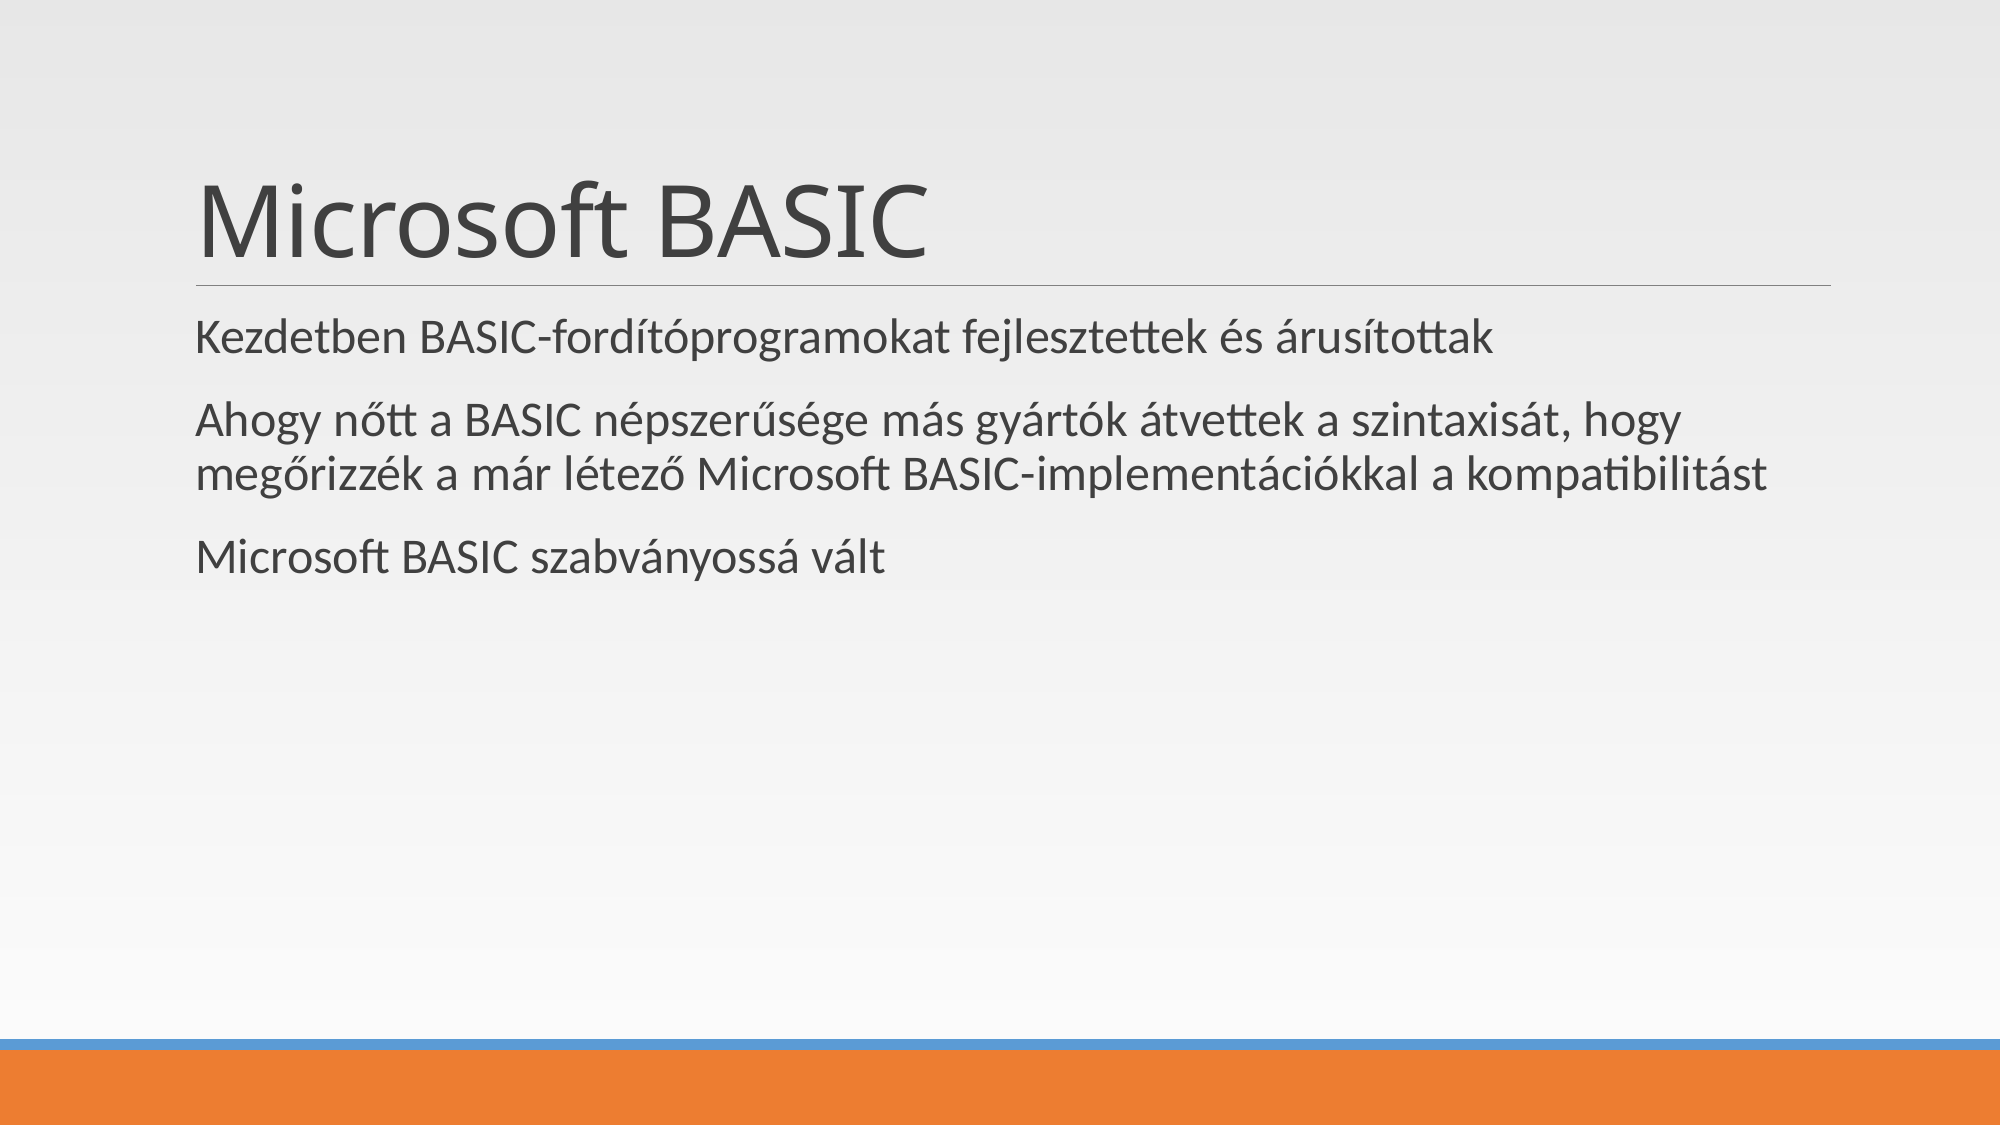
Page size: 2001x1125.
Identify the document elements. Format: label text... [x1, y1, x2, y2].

title Microsoft BASIC [180, 47, 1830, 285]
list Kezdetben BASIC-fordítóprogramokat fejlesztettek és árusítottak Ahogy nőtt a BASIC népszerűsége más gyártók átvettek a szintaxisát, hogy megőrizzék a már létező Microsoft BASIC-implementációkkal a kompatibilitást Microsoft BASIC szabványossá vált [180, 302, 1830, 963]
